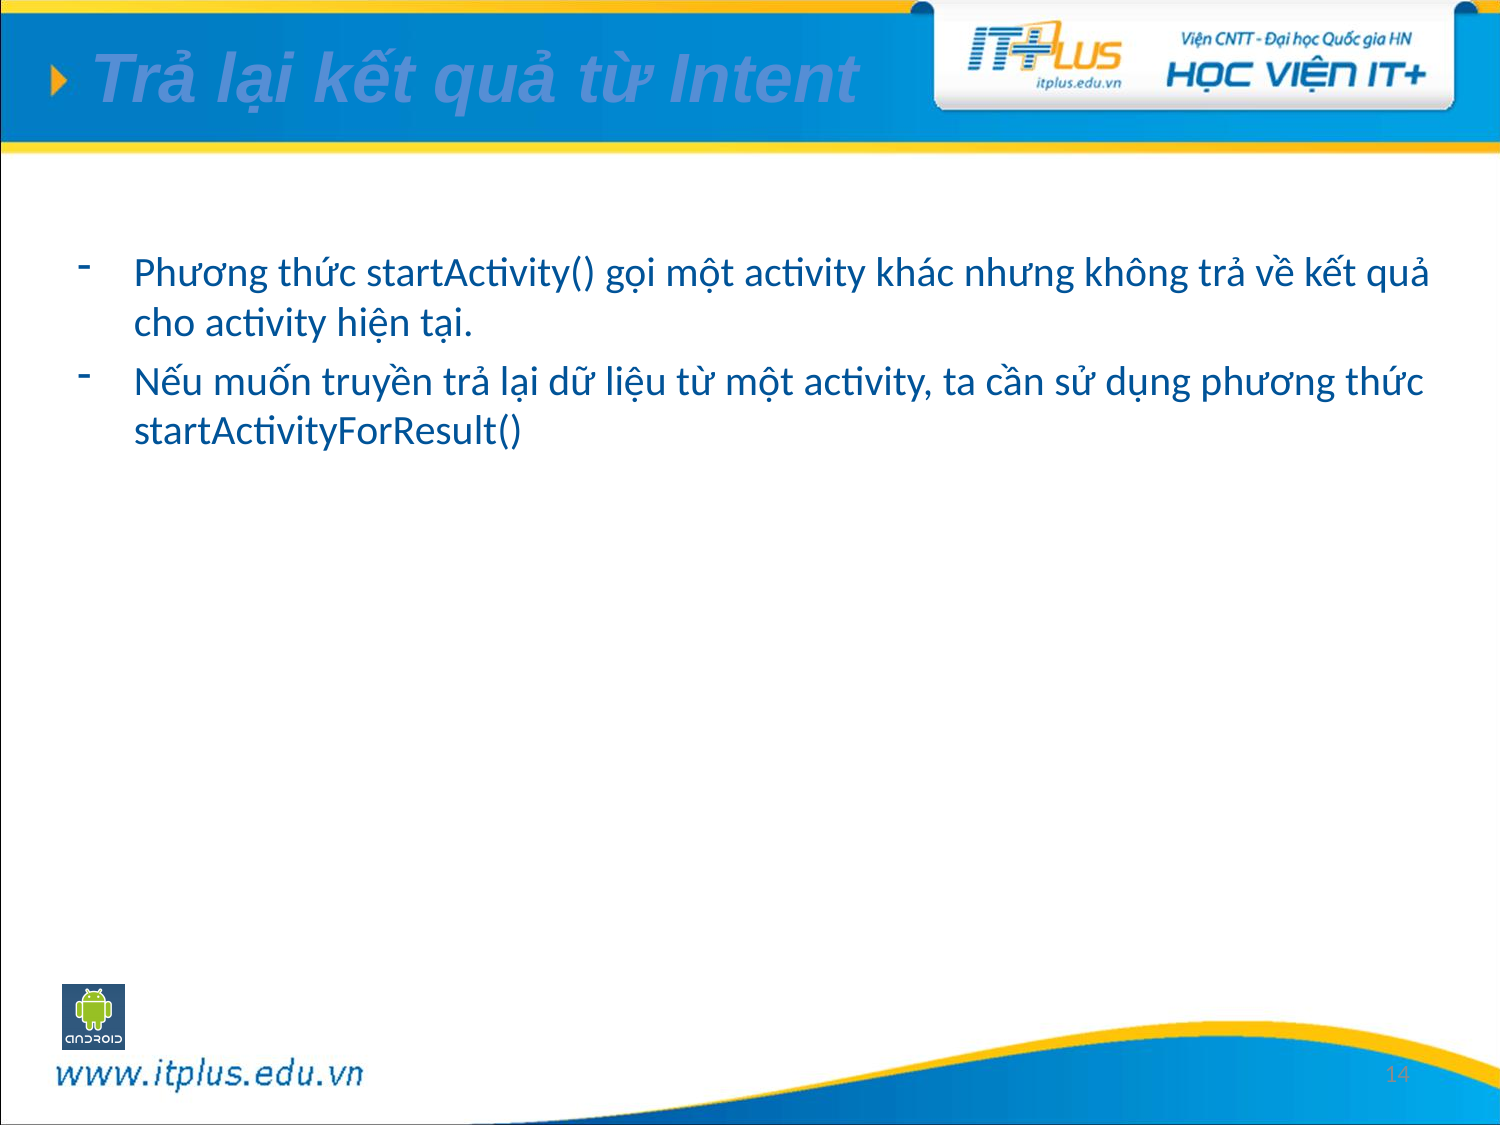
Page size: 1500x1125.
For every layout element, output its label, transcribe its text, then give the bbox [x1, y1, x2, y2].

slide_number 14 [1074, 1042, 1425, 1103]
picture [0, 0, 1500, 1125]
list Phương thức startActivity() gọi một activity khác nhưng không trả về kết quả cho activity hiện tại. Nếu muốn truyền trả lại dữ liệu từ một activity, ta cần sử dụng phương thức startActivityForResult() [62, 237, 1463, 1051]
title Trả lại kết quả từ Intent [75, 24, 913, 125]
